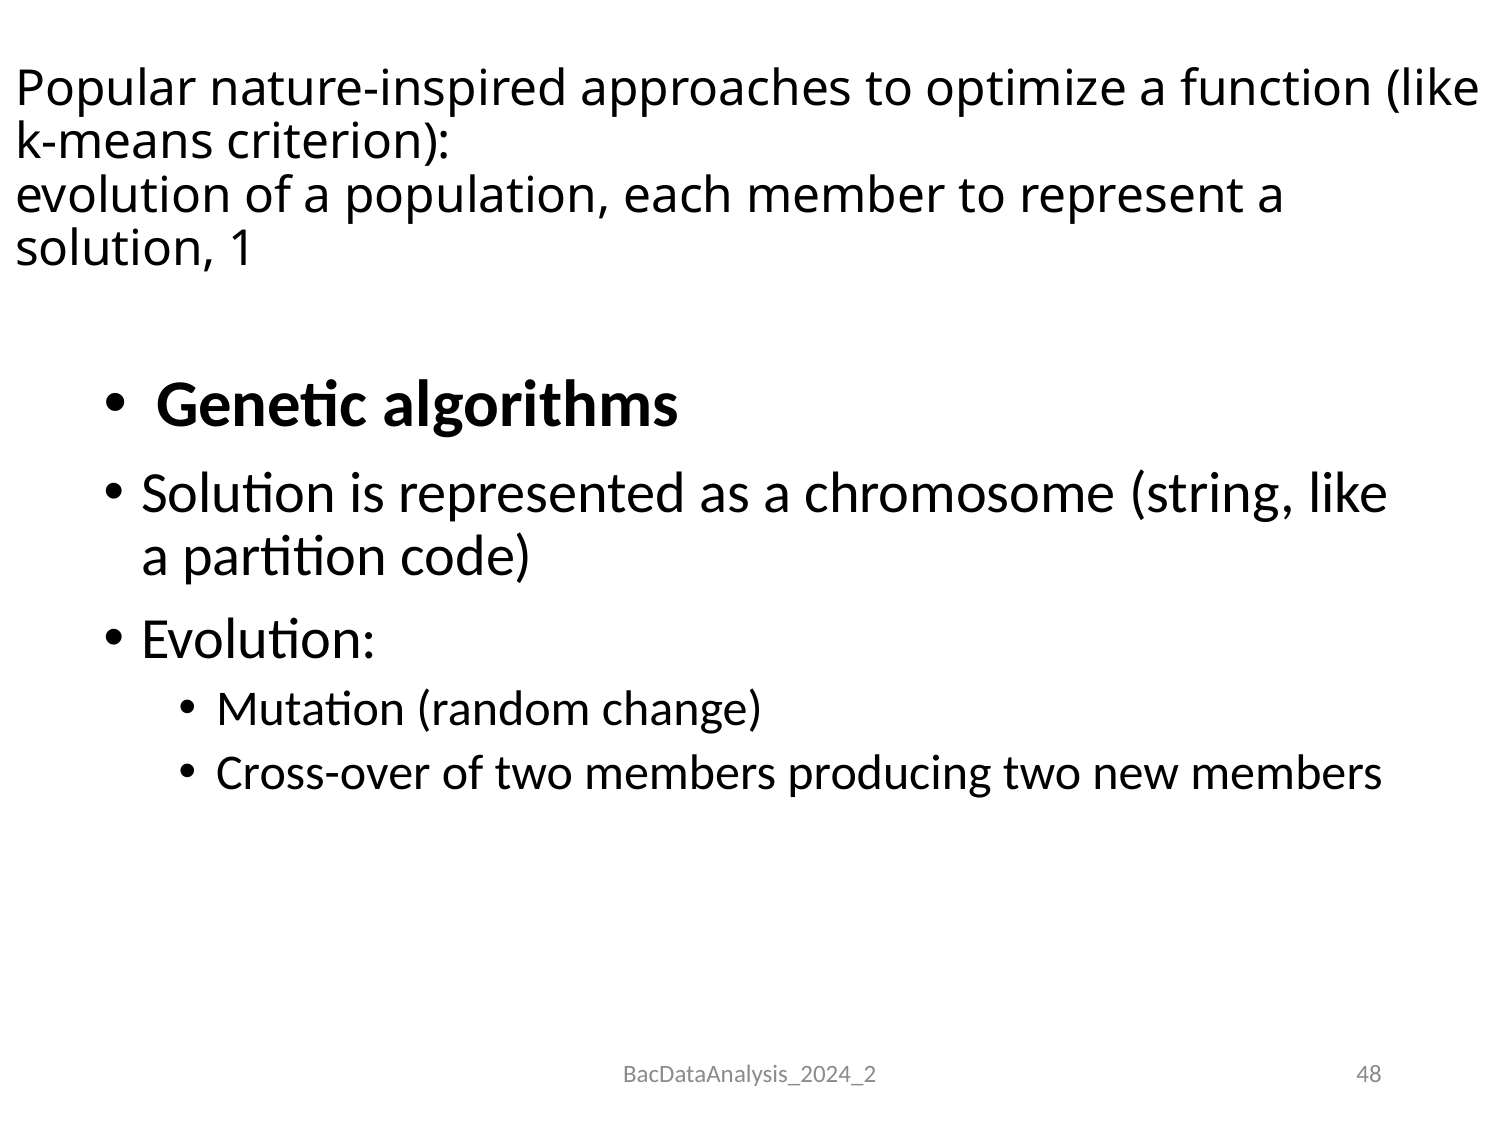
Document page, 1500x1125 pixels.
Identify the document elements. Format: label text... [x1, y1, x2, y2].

footer BacDataAnalysis_2024_2 [496, 1042, 1004, 1103]
slide_number 48 [1059, 1042, 1397, 1103]
title Popular nature-inspired approaches to optimize a function (like k-means criterion): evolution of a population, each member to represent a solution, 1 [0, 54, 1500, 285]
list Genetic algorithms Solution is represented as a chromosome (string, like a partition code) Evolution: Mutation (random change) Cross-over of two members producing two new members [88, 361, 1418, 1114]
